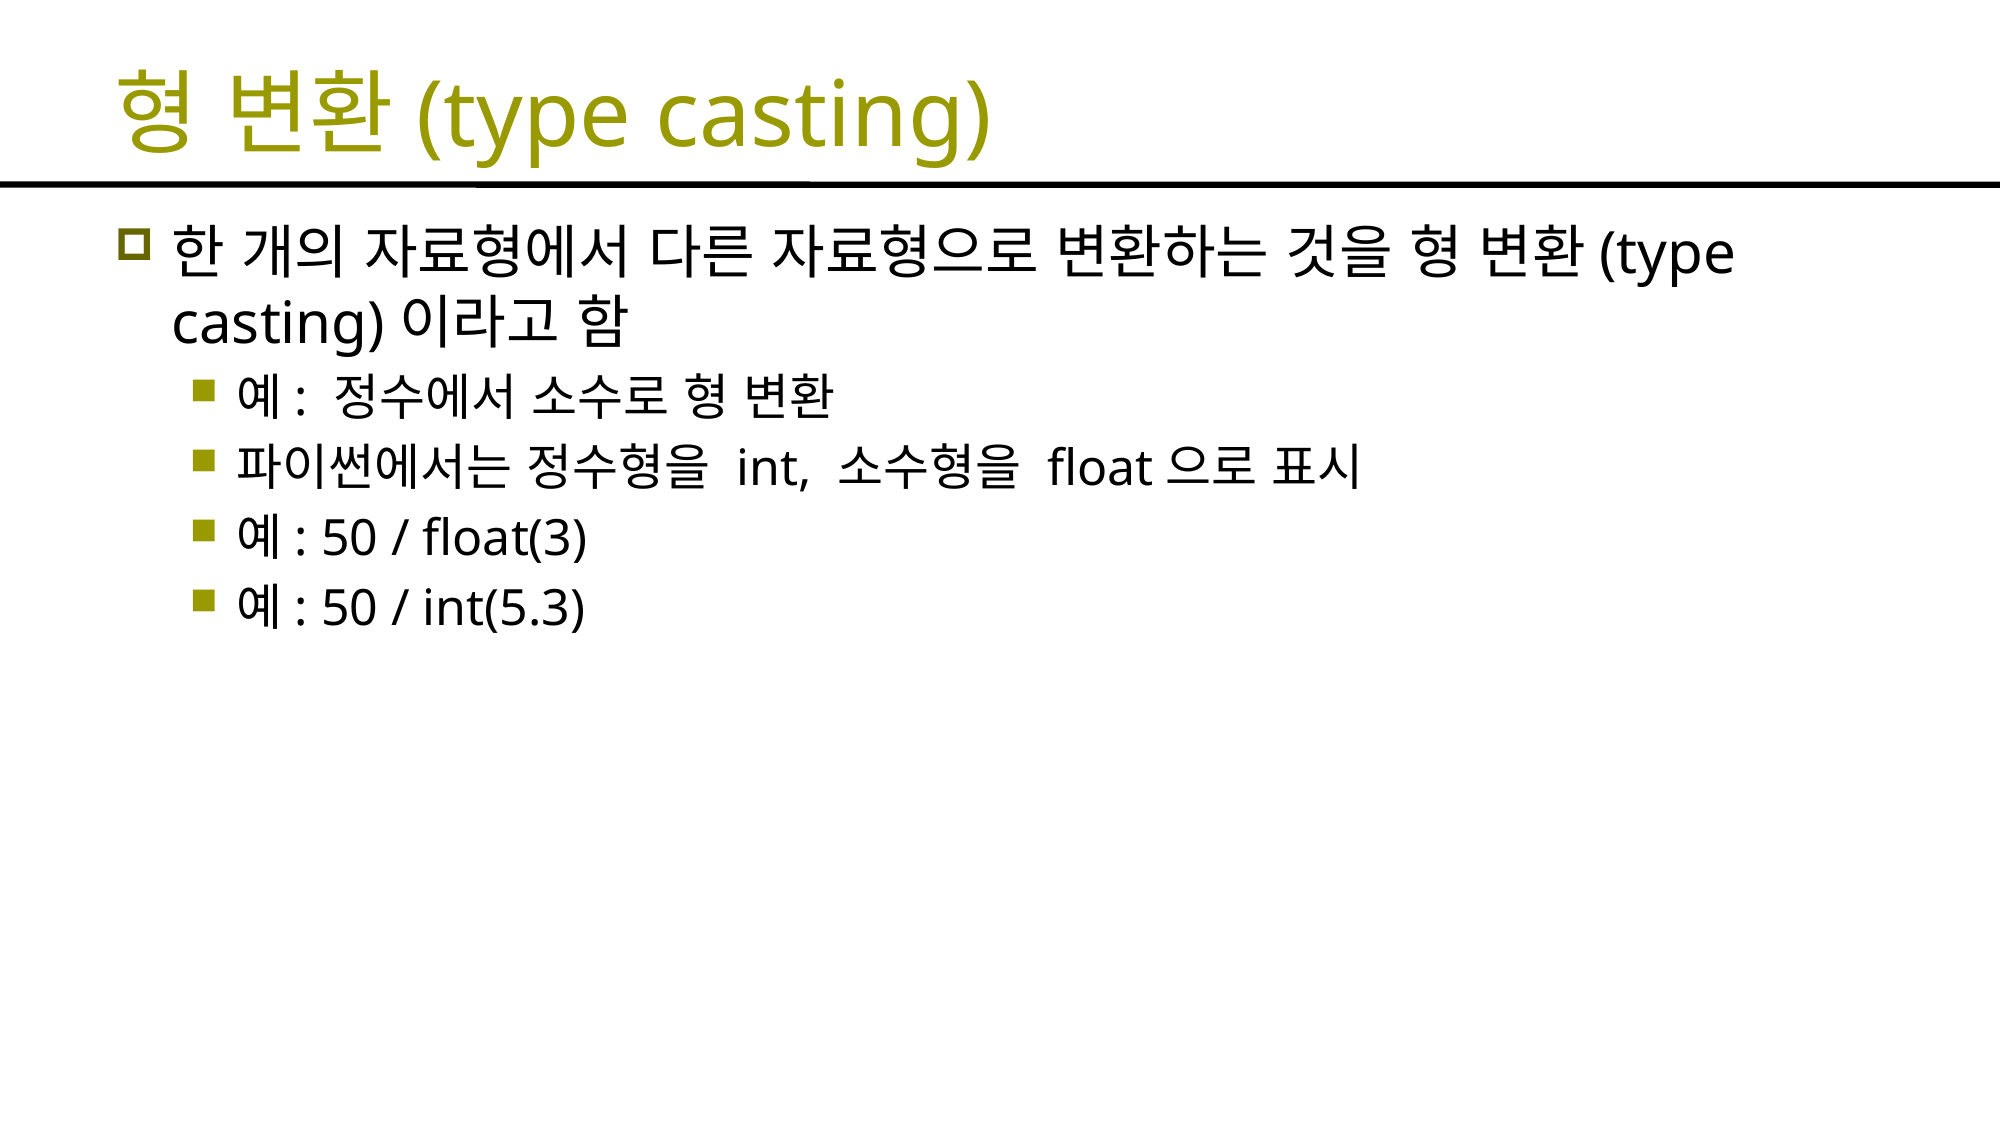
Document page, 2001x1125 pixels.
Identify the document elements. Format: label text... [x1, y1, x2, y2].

list 한 개의 자료형에서 다른 자료형으로 변환하는 것을 형 변환(type casting)이라고 함 예: 정수에서 소수로 형 변환 파이썬에서는 정수형을 int, 소수형을 float으로 표시 예: 50 / float(3) 예: 50 / int(5.3) [99, 208, 1900, 1006]
title 형 변환(type casting) [99, 45, 1900, 173]
